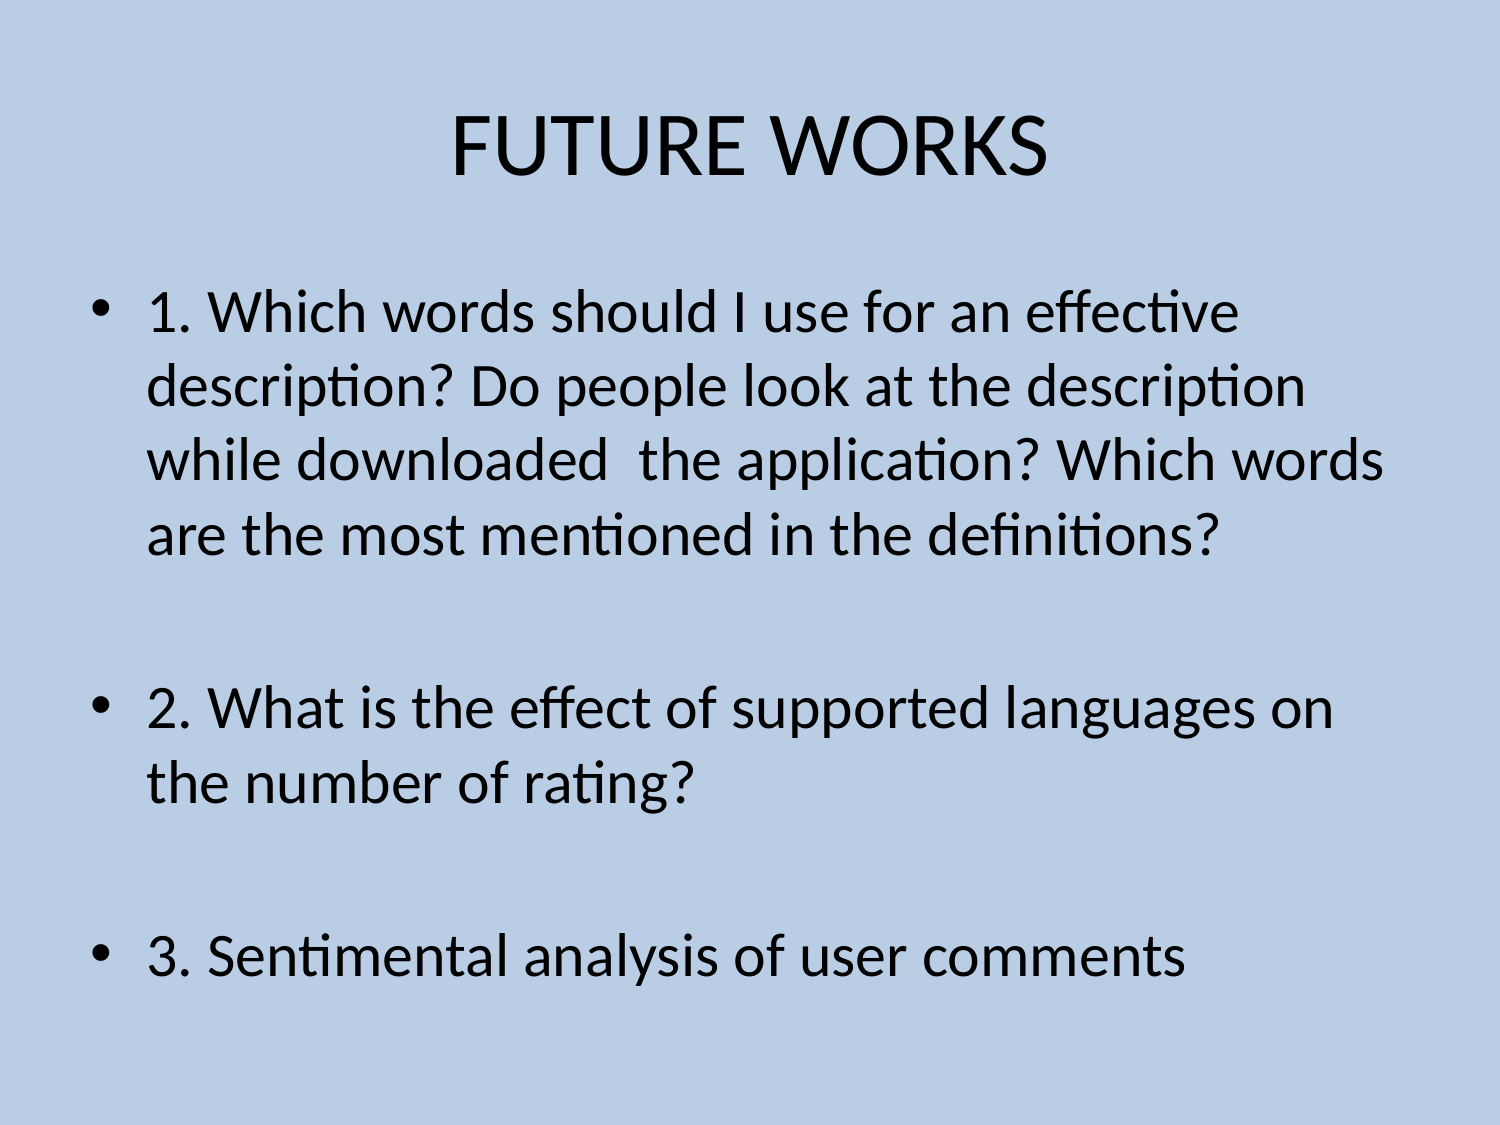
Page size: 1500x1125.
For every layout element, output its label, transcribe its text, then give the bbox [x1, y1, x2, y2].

list 1. Which words should I use for an effective description? Do people look at the description while downloaded the application? Which words are the most mentioned in the definitions? 2. What is the effect of supported languages on the number of rating? 3. Sentimental analysis of user comments [75, 262, 1425, 1005]
title FUTURE WORKS [75, 45, 1425, 233]
